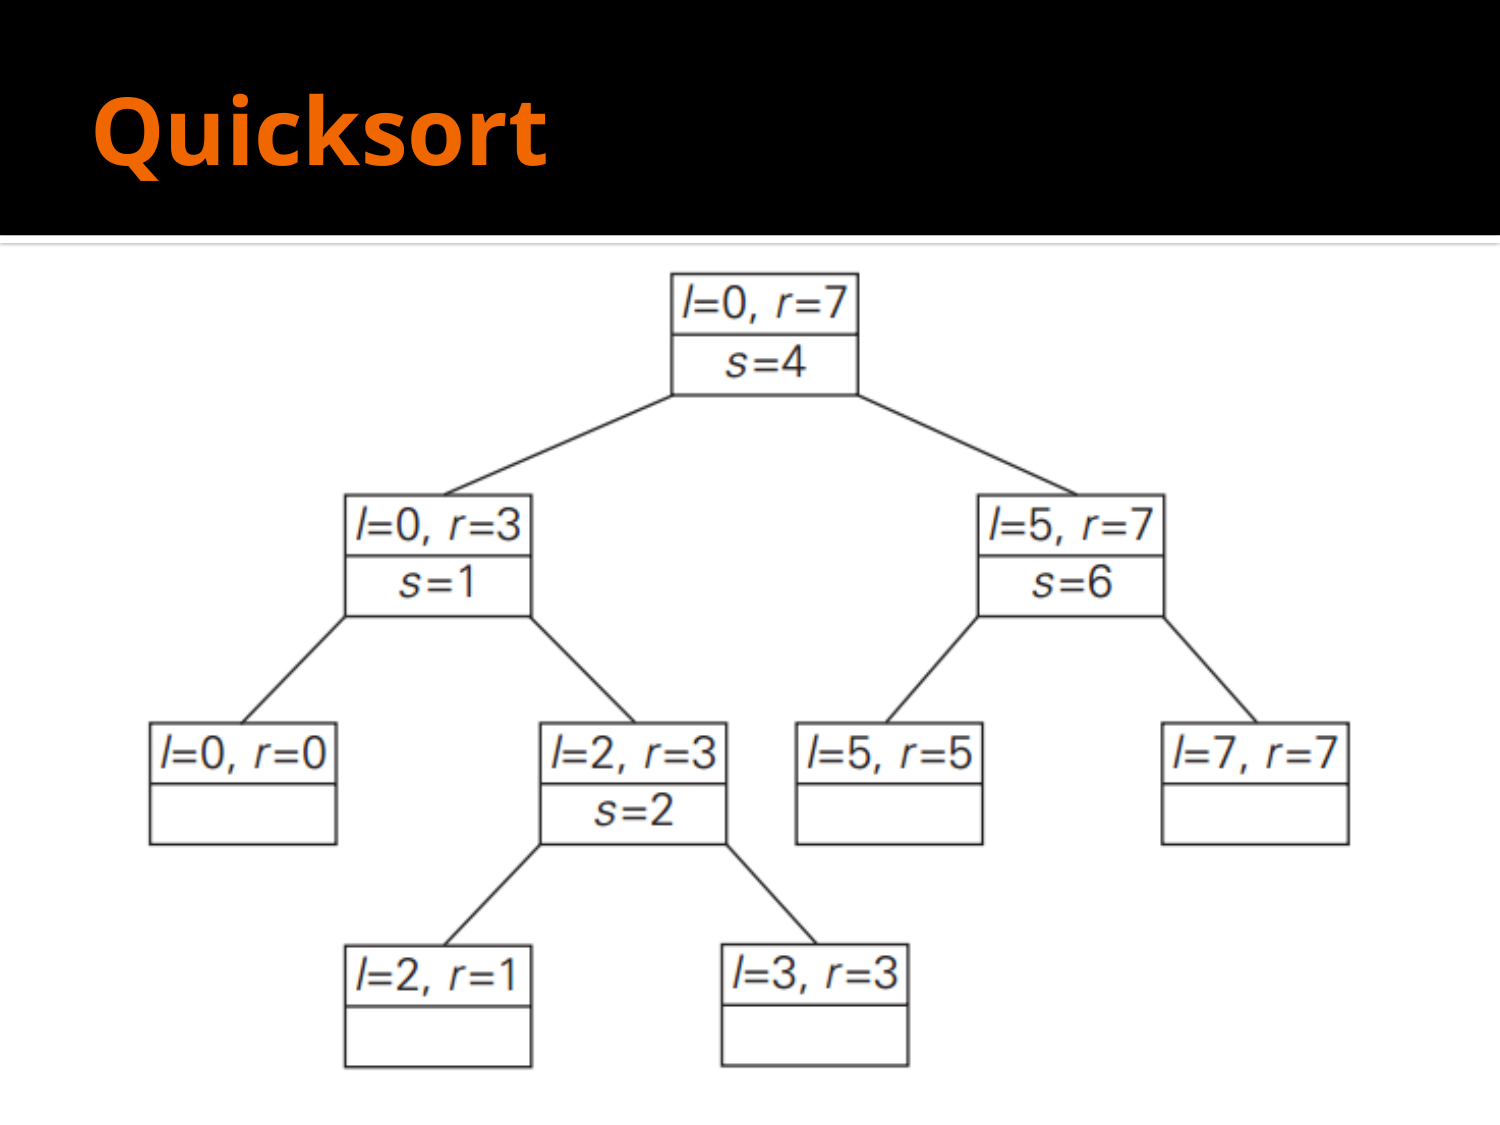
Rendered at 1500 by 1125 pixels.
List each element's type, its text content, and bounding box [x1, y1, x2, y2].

title Quicksort [75, 25, 1425, 231]
picture [124, 249, 1381, 1113]
